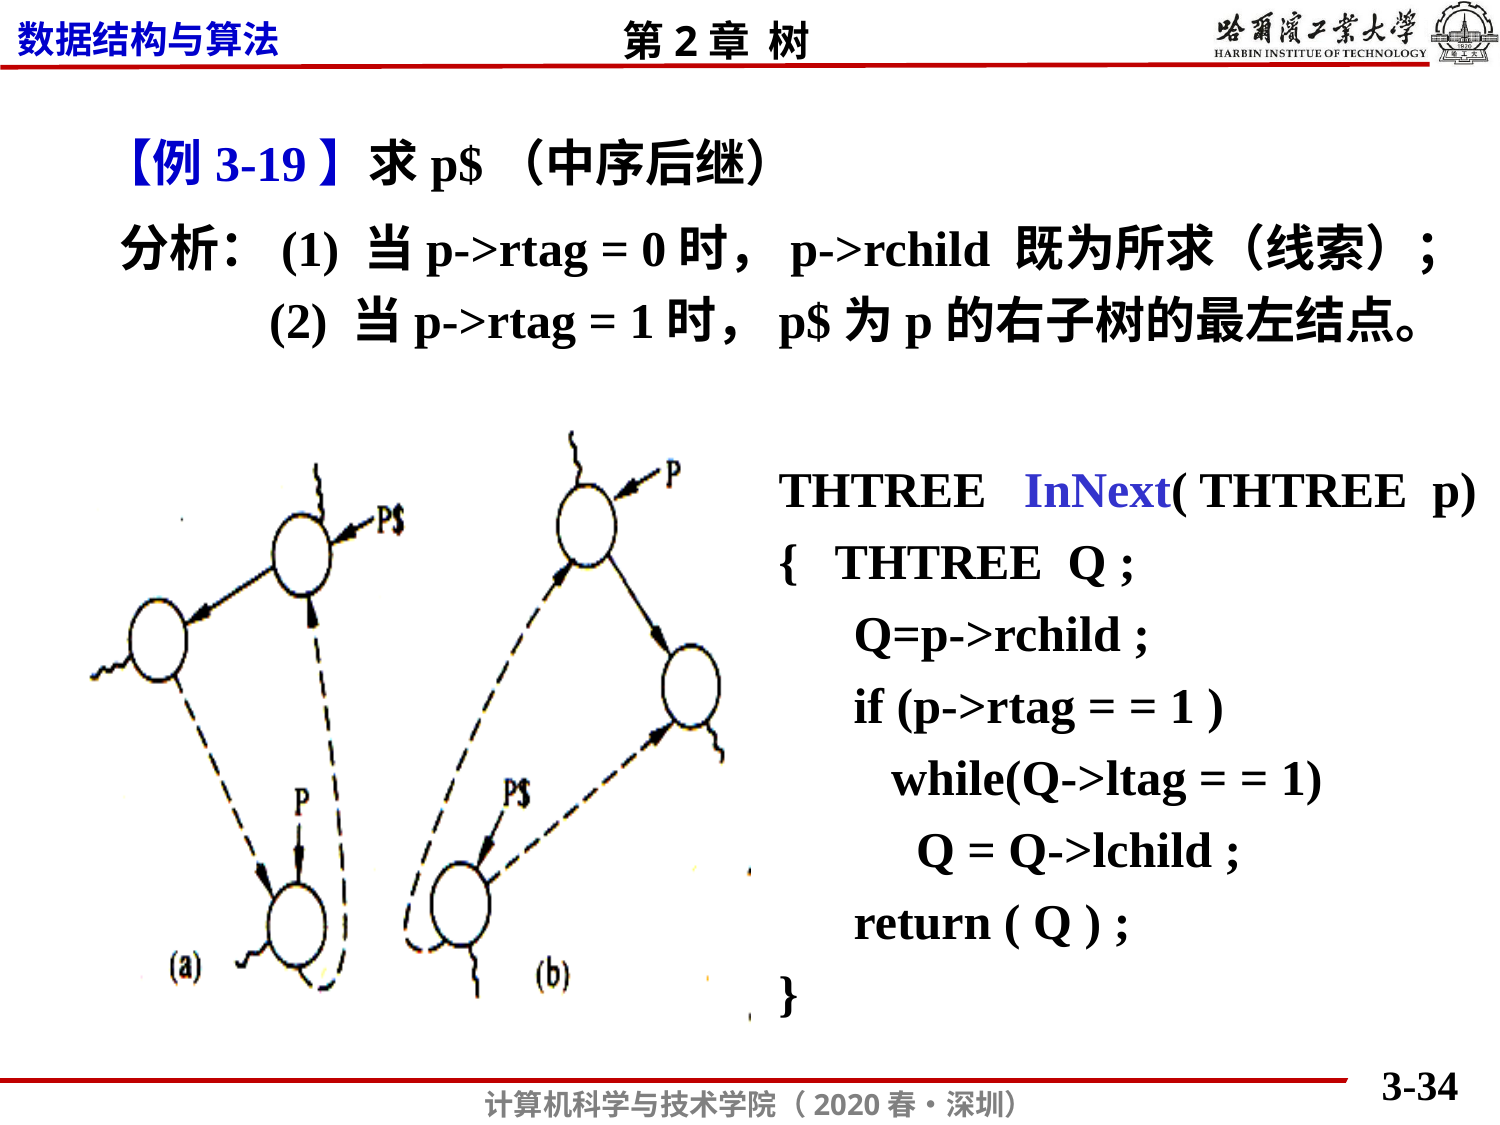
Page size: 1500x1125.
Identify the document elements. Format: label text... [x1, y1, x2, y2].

picture [1212, 1, 1500, 68]
text_box 【例3-19】求p$（中序后继） [88, 99, 811, 200]
text_box THTREE InNext( THTREE p) { THTREE Q ; Q=p->rchild ; if (p->rtag = = 1 ) while(Q->ltag = = 1) Q = Q->lchild ; return ( Q ) ; } [763, 437, 1492, 1030]
picture [49, 414, 751, 1034]
text_box 分析：(1) 当p->rtag = 0时，p->rchild 既为所求（线索）； (2) 当p->rtag = 1时，p$为p的右子树的最左结点。 [104, 196, 1480, 357]
